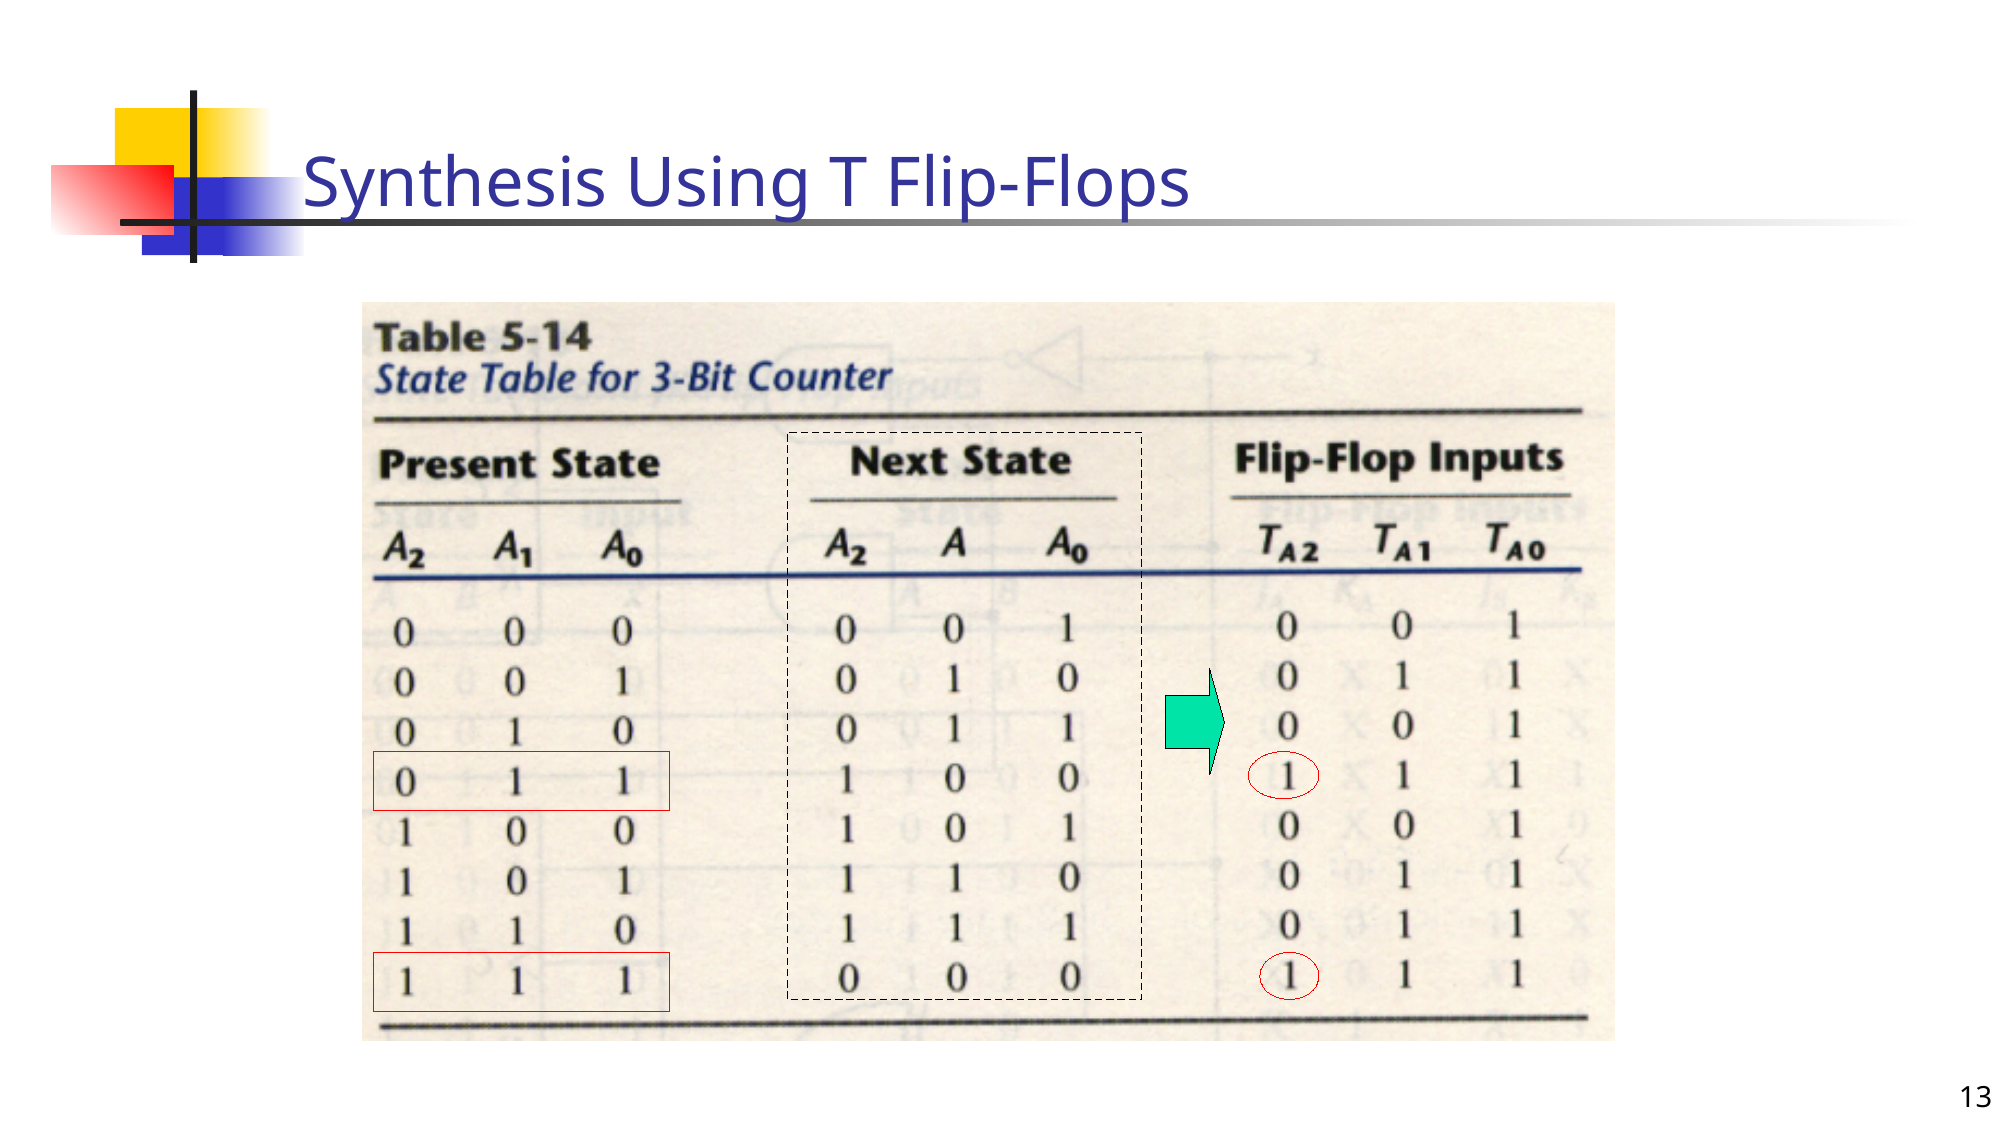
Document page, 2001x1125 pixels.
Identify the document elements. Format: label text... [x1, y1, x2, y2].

picture [361, 302, 1615, 1042]
title Synthesis Using T Flip-Flops [294, 81, 2000, 228]
slide_number 13 [1945, 1074, 2000, 1125]
